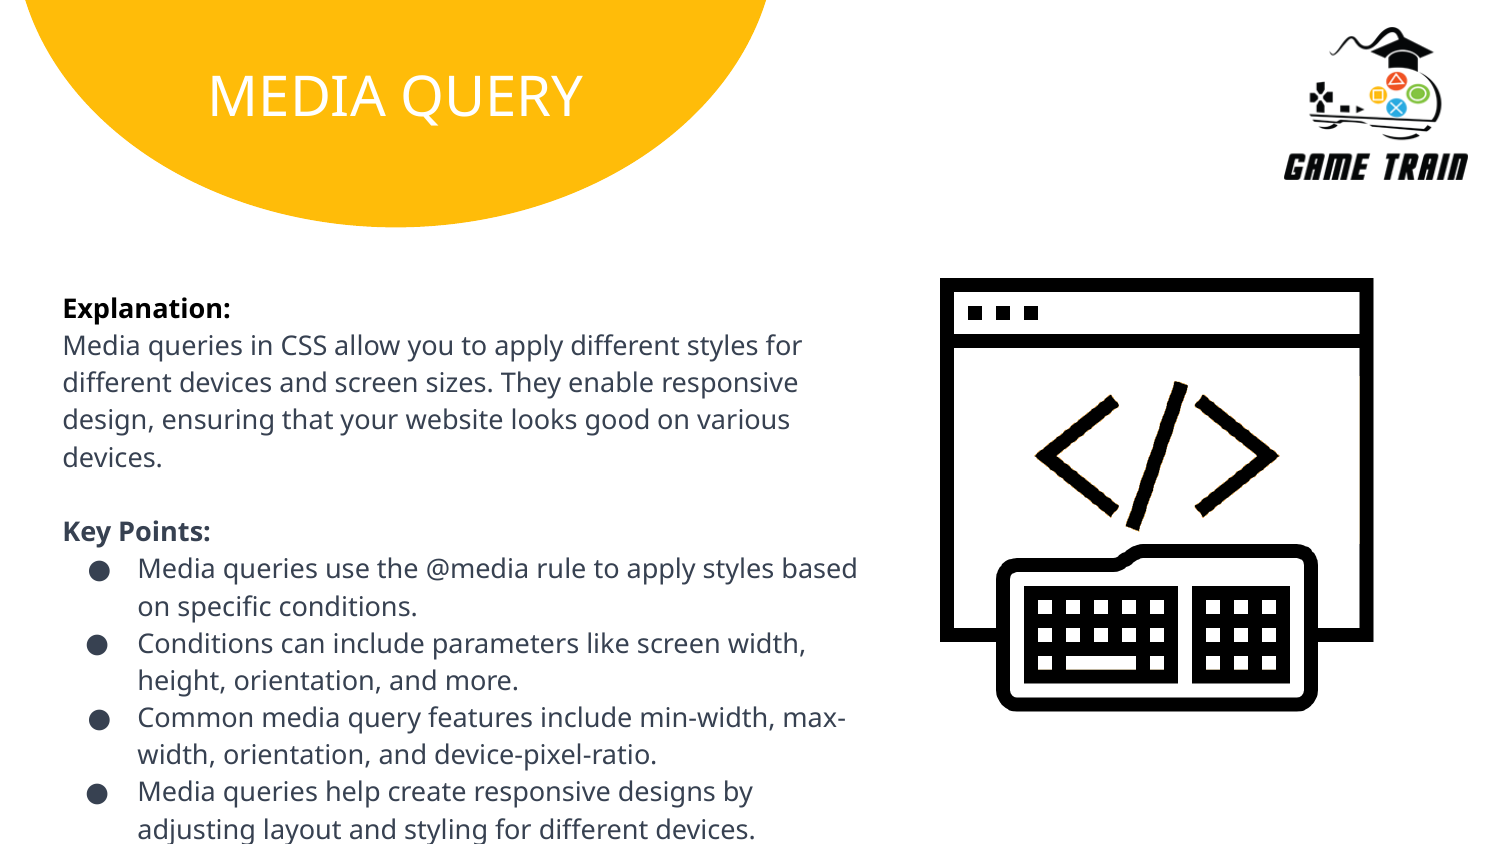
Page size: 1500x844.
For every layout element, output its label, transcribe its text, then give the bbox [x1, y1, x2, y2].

list Explanation: Media queries in CSS allow you to apply different styles for different devices and screen sizes. They enable responsive design, ensuring that your website looks good on various devices. Key Points: Media queries use the @media rule to apply styles based on specific conditions. Conditions can include parameters like screen width, height, orientation, and more. Common media query features include min-width, max-width, orientation, and device-pixel-ratio. Media queries help create responsive designs by adjusting layout and styling for different devices. [47, 271, 875, 844]
text_box MEDIA QUERY [156, 16, 636, 180]
picture [933, 271, 1380, 718]
text_box [184, 180, 607, 230]
text_box [23, 0, 769, 164]
picture [1284, 26, 1468, 180]
